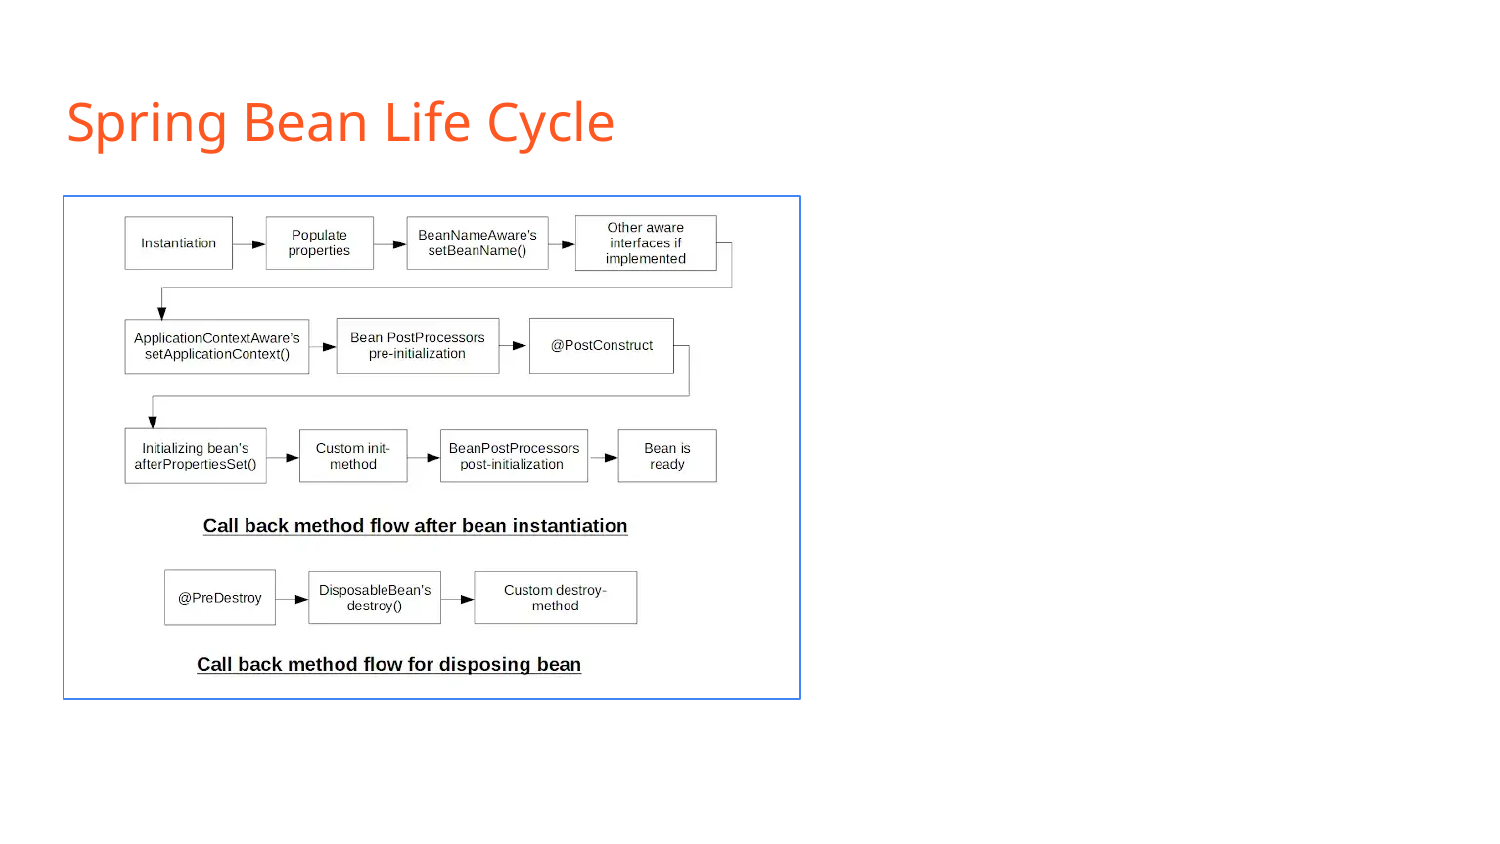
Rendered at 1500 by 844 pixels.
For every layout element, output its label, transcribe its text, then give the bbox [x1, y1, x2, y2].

picture [64, 196, 800, 699]
title Spring Bean Life Cycle [51, 72, 1449, 167]
